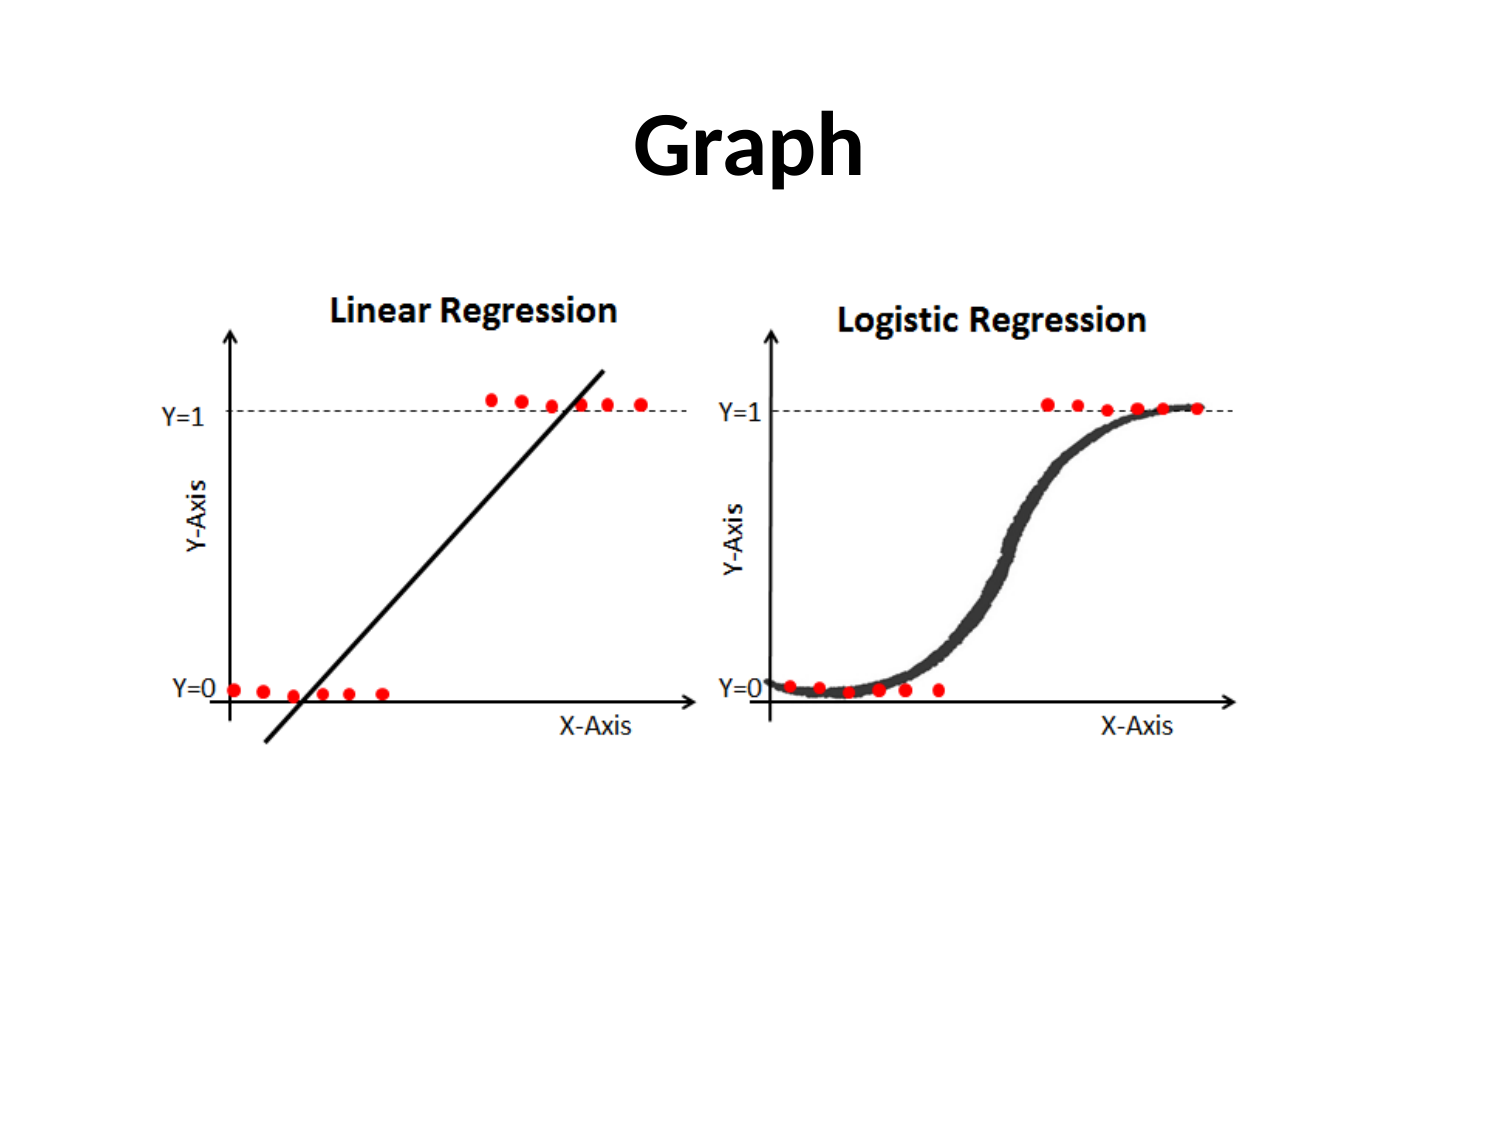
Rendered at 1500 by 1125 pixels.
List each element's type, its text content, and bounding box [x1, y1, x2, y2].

picture [124, 249, 1369, 768]
title Graph [75, 45, 1425, 233]
